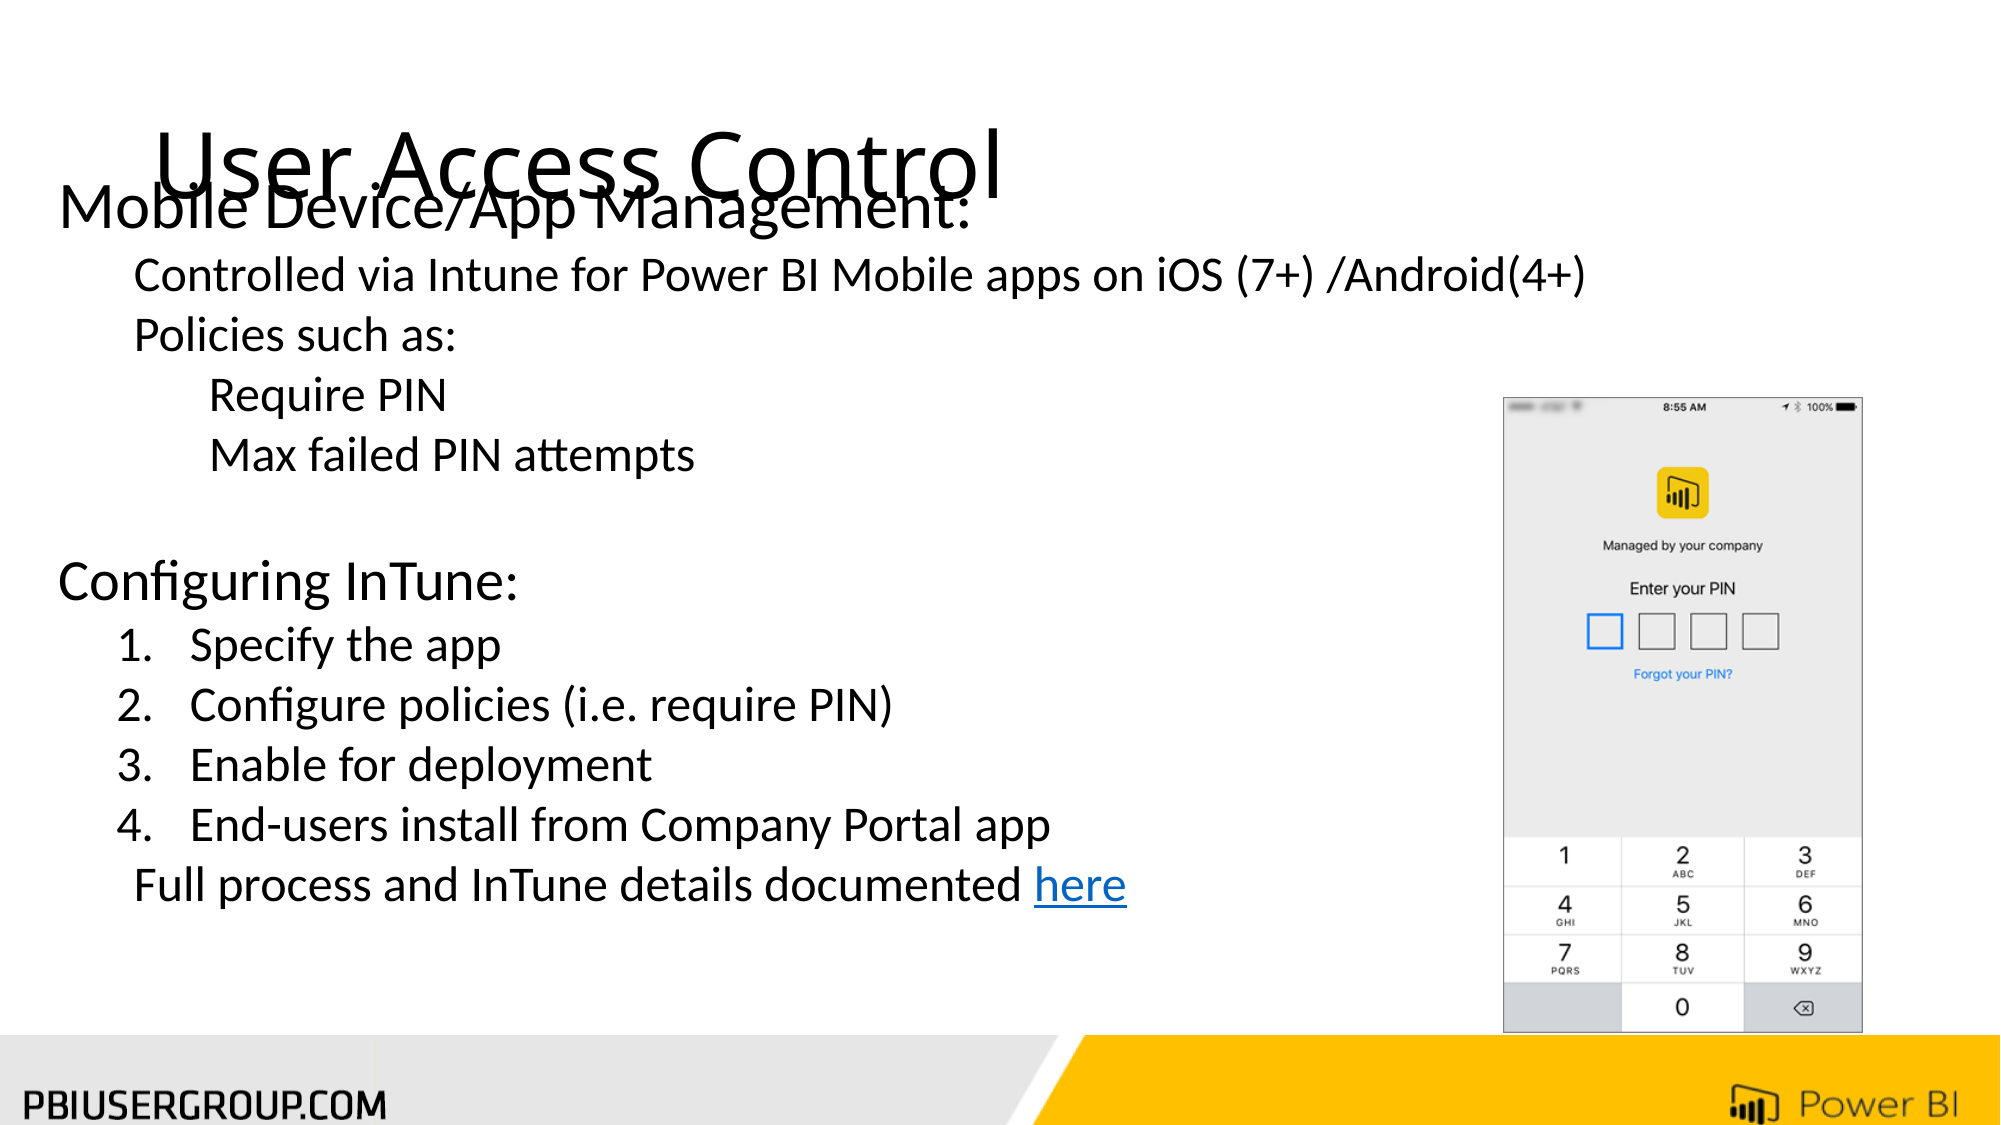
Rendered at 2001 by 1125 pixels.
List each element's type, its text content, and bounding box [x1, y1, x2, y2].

title User Access Control [137, 59, 1863, 154]
picture [0, 1035, 2000, 1125]
picture [1503, 397, 1863, 1033]
list Mobile Device/App Management: Controlled via Intune for Power BI Mobile apps on iOS (7+) /Android(4+) Policies such as: Require PIN Max failed PIN attempts Configuring InTune: Specify the app Configure policies (i.e. require PIN) Enable for deployment End-users install from Company Portal app Full process and InTune details documented here [44, 154, 1956, 1103]
